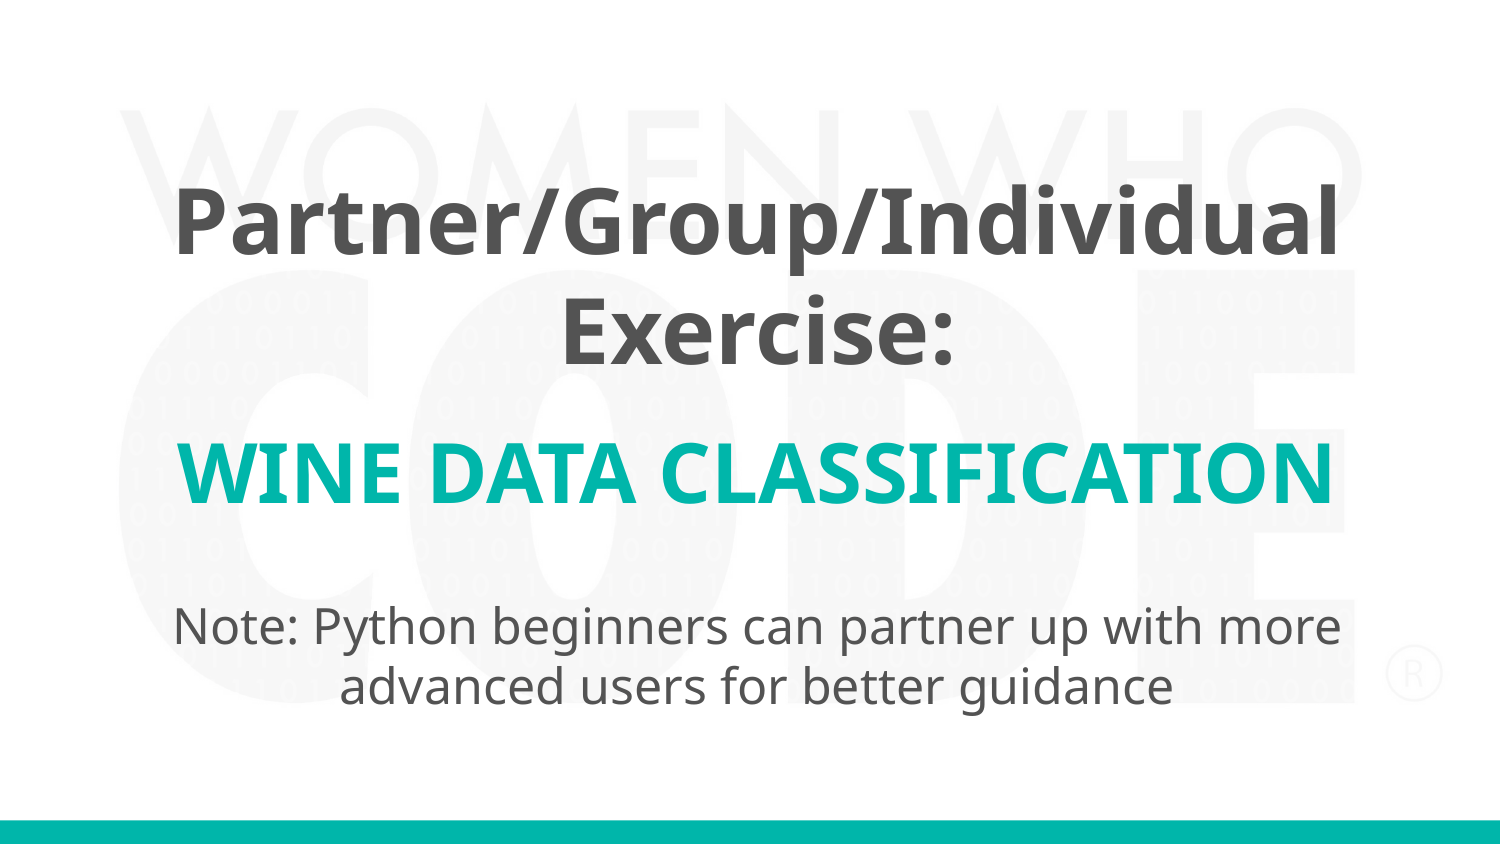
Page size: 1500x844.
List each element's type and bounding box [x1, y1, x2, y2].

picture [0, 56, 1500, 757]
